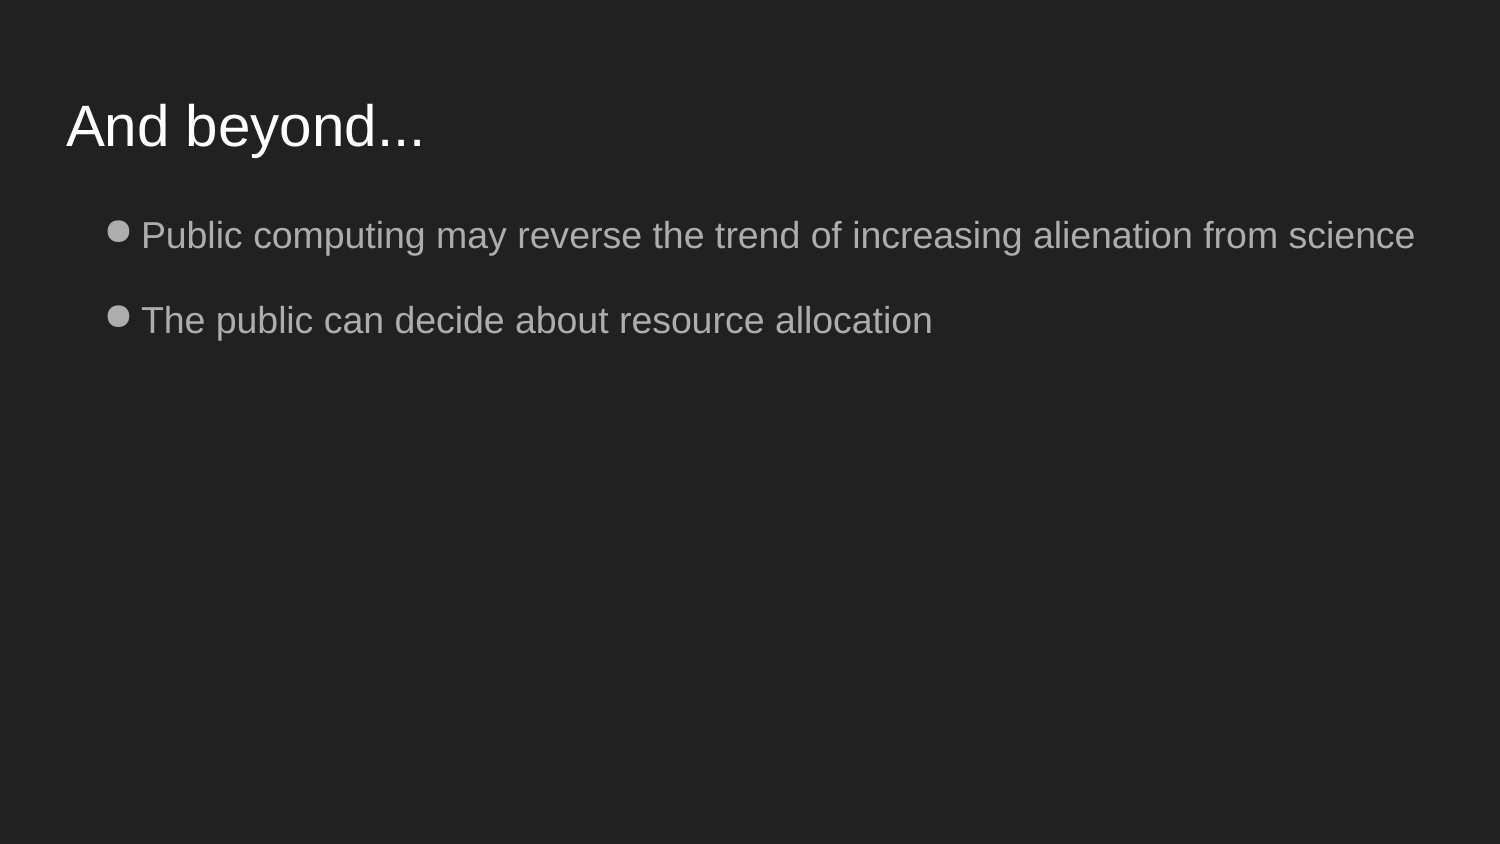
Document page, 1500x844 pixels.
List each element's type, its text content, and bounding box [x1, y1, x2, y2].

list Public computing may reverse the trend of increasing alienation from science The public can decide about resource allocation [51, 189, 1449, 750]
title And beyond... [51, 72, 1449, 167]
